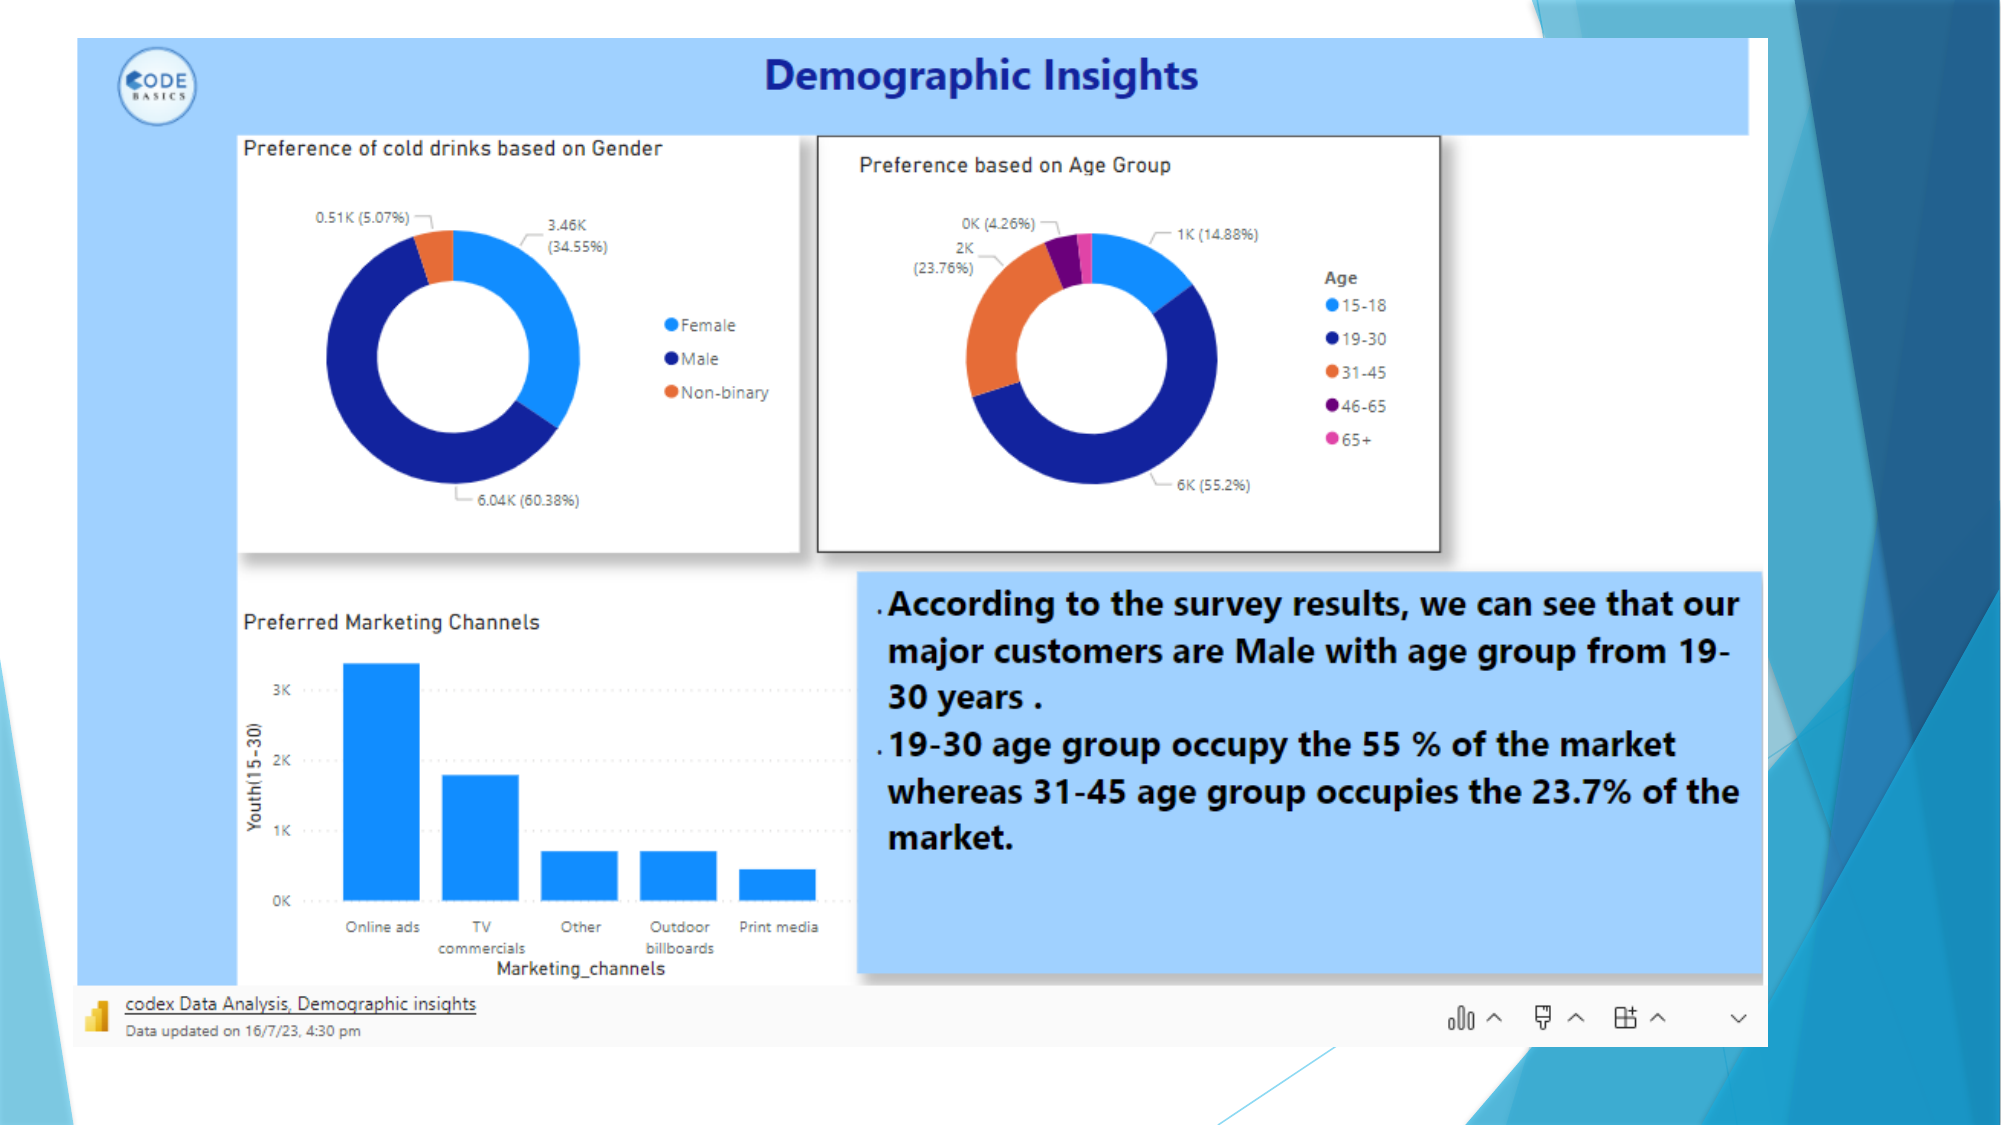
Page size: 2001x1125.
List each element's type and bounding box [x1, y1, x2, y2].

picture [73, 38, 1768, 1047]
